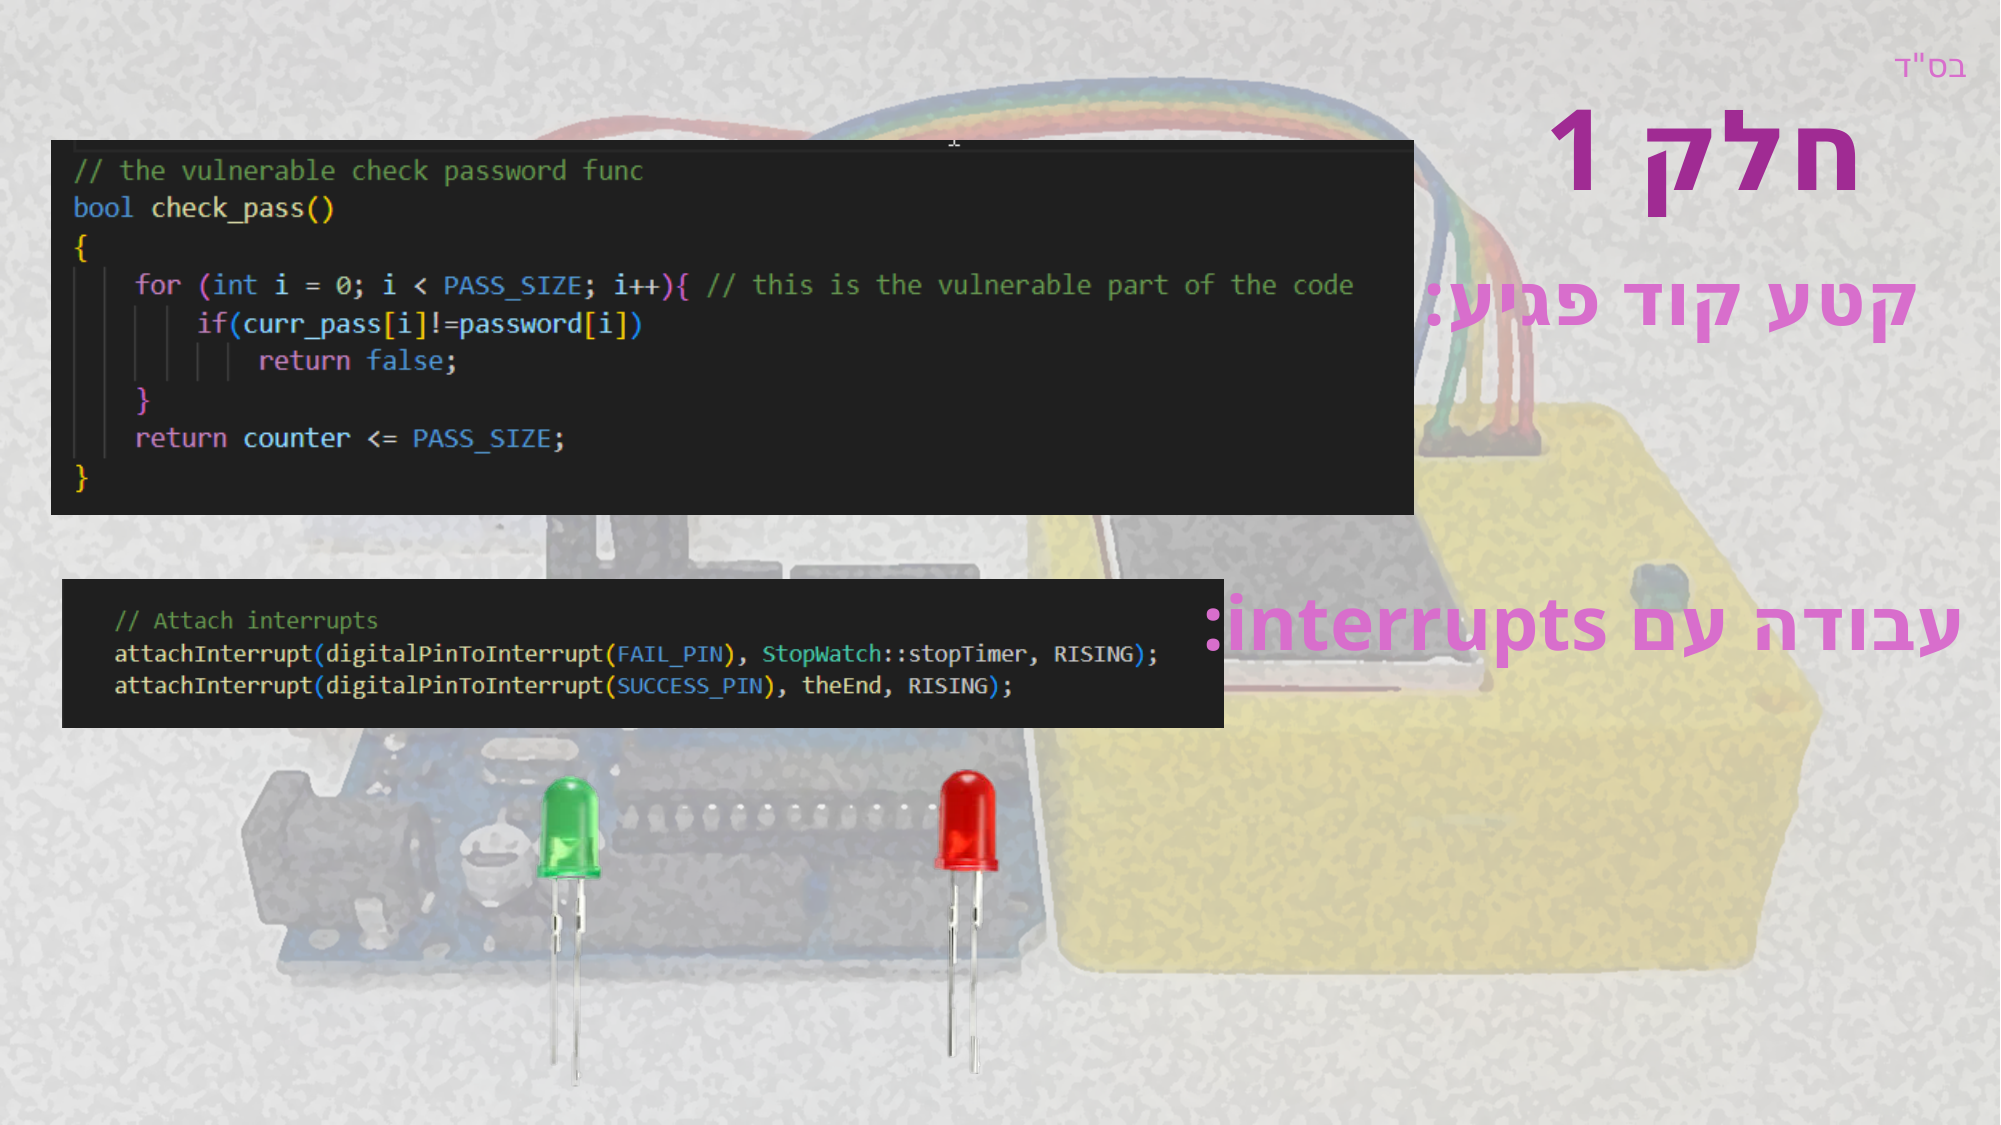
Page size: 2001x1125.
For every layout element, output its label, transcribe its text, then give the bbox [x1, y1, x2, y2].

text_box חלק 1 [1531, 70, 1881, 221]
picture [62, 579, 1224, 729]
text_box קטע קוד פגיע: [1414, 242, 1938, 348]
text_box עבודה עם interrupts: [1186, 568, 1983, 674]
picture [915, 759, 1032, 1085]
picture [50, 140, 1414, 515]
picture [501, 767, 619, 1093]
text_box [0, 0, 2000, 1125]
